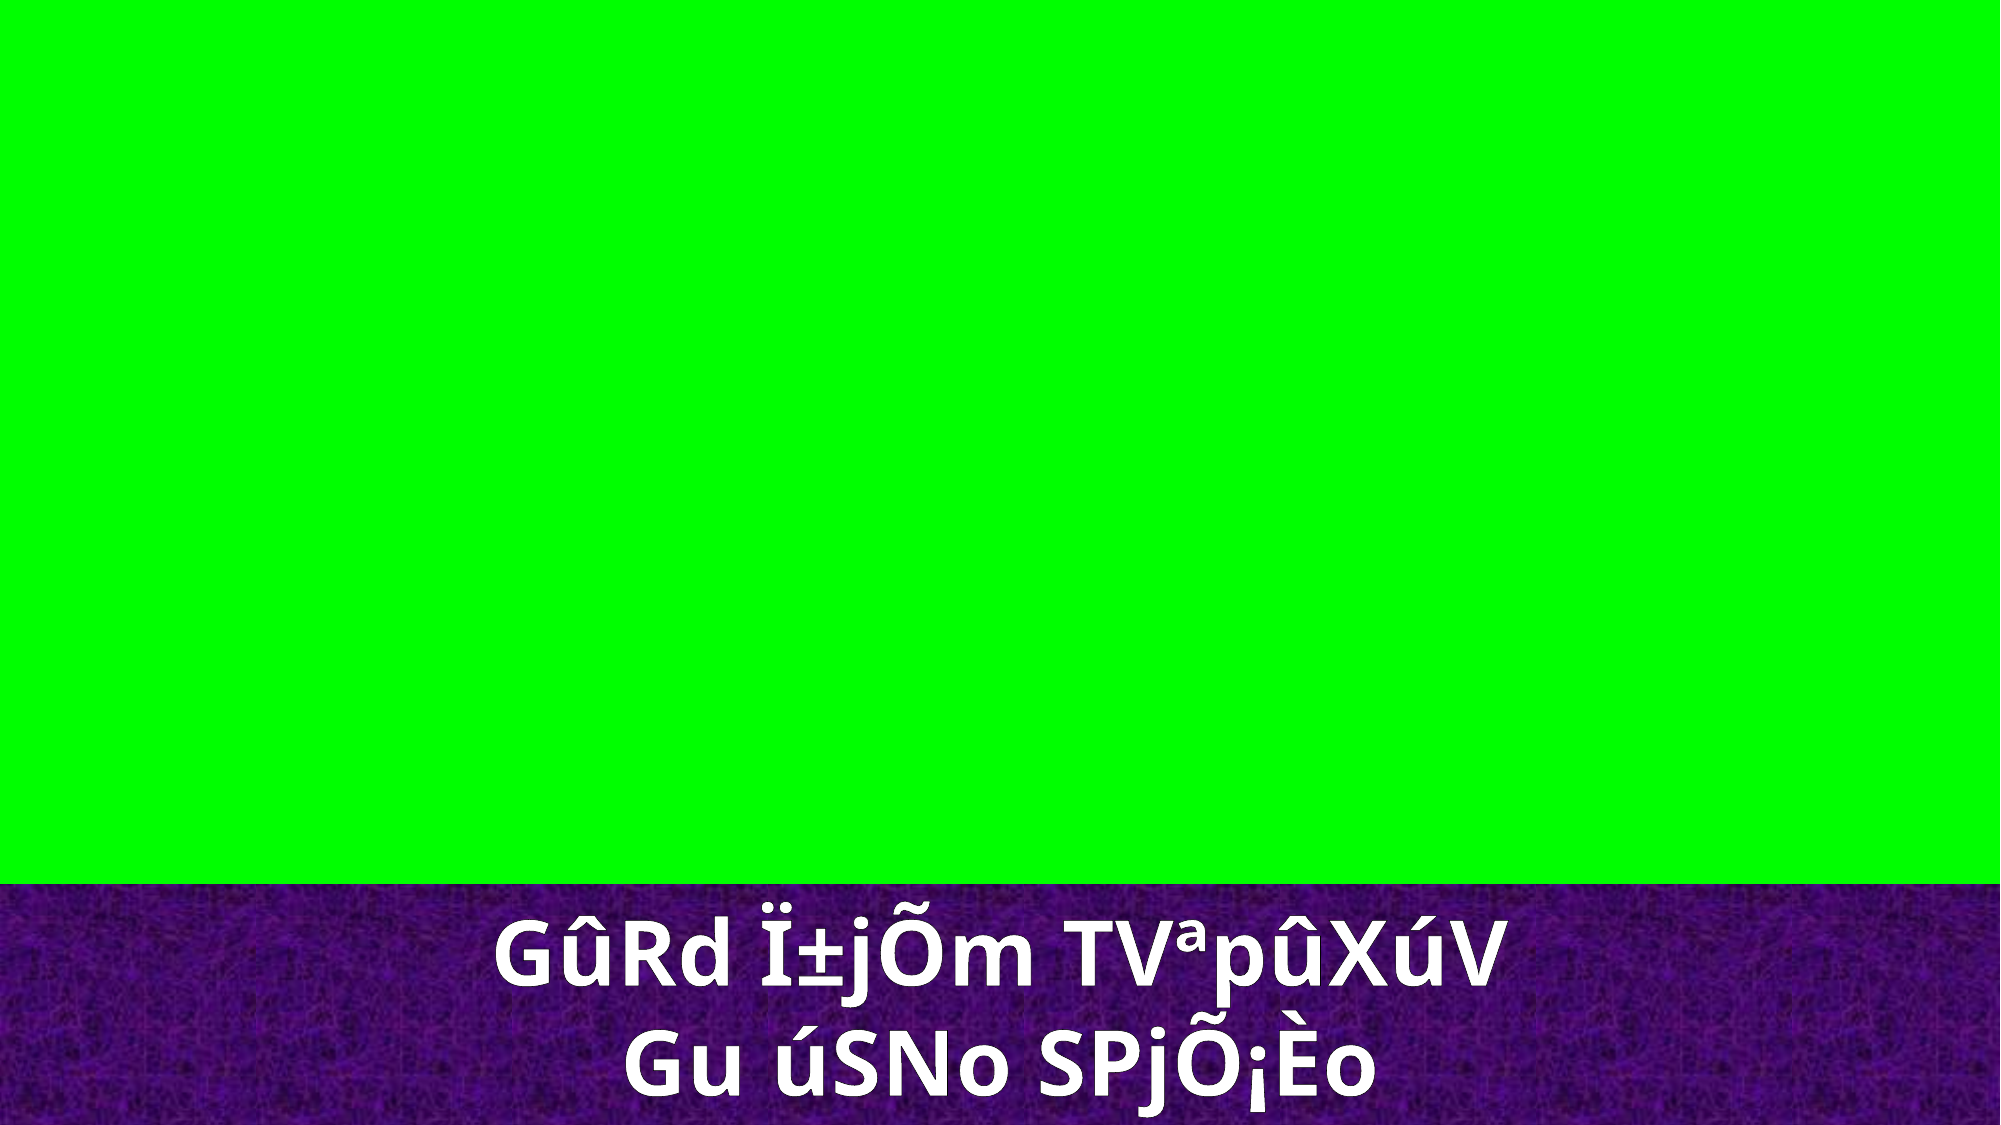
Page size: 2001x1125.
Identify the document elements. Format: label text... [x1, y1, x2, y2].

text_box GûRd Ï±jÕm TVªpûXúV Gu úSNo SPjÕ¡Èo [0, 886, 2000, 1122]
